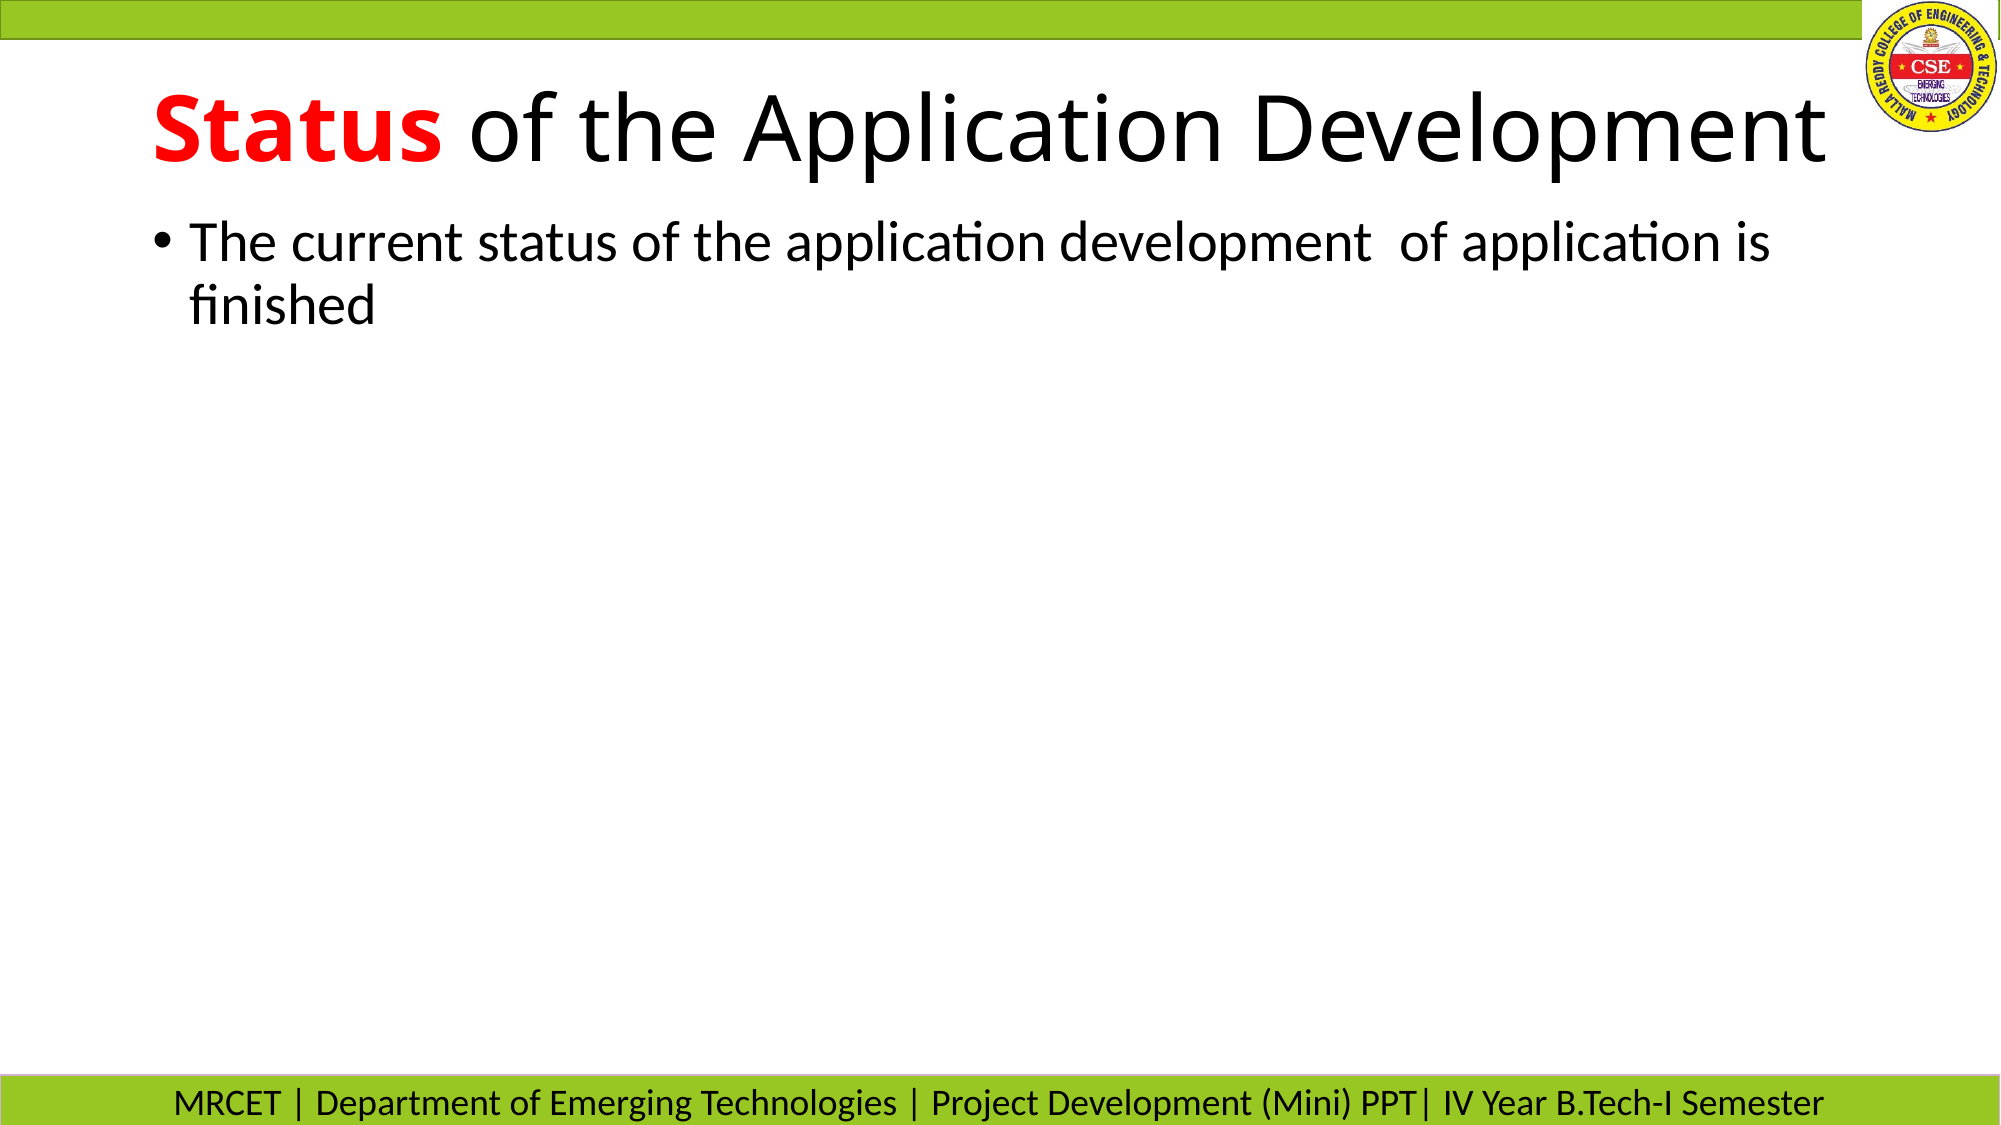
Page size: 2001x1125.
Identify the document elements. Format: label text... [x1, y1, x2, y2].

title Status of the Application Development [137, 59, 1863, 204]
picture [1862, 0, 1998, 135]
list The current status of the application development of application is finished [137, 204, 1863, 1014]
